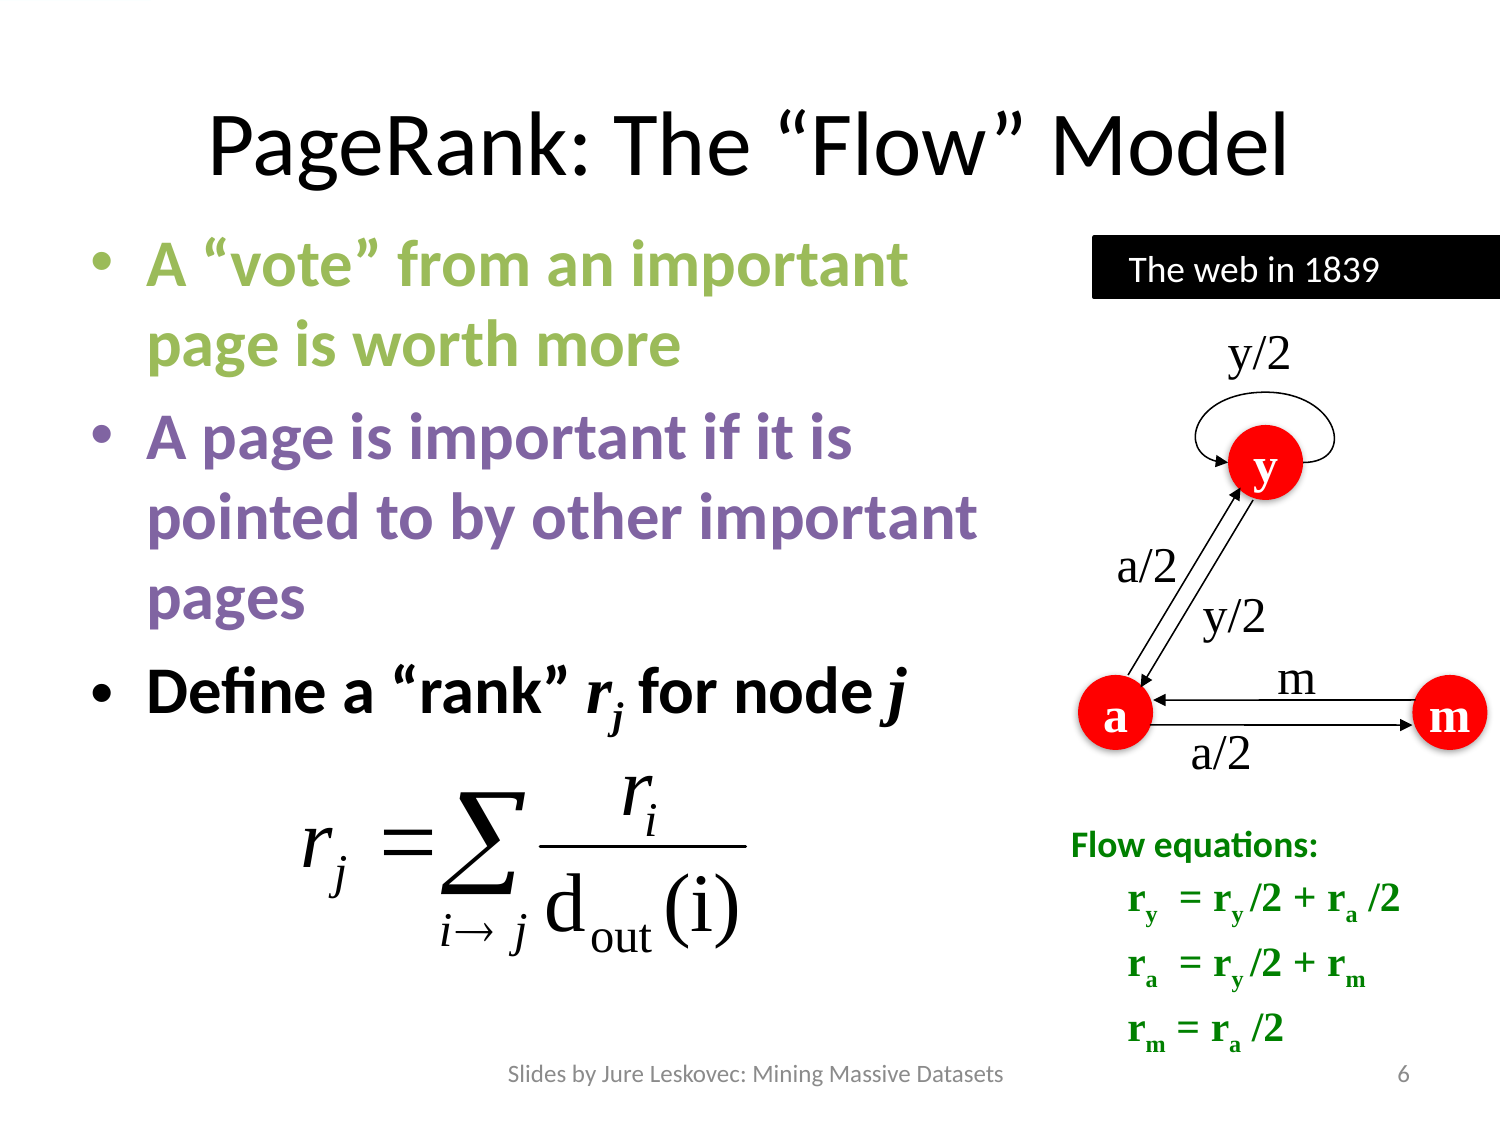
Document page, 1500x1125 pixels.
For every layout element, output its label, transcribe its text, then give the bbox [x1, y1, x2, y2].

text_box ry = ry /2 + ra /2 ra = ry /2 + rm rm = ra /2 [1037, 862, 1450, 1065]
text_box Flow equations: [1056, 812, 1334, 862]
text_box The web in 1839 [1092, 235, 1500, 299]
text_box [1077, 312, 1488, 789]
list A “vote” from an important page is worth more A page is important if it is pointed to by other important pages Define a “rank” rj for node j [75, 212, 1013, 1075]
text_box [287, 735, 766, 972]
slide_number 6 [1074, 1065, 1425, 1103]
title PageRank: The “Flow” Model [75, 45, 1425, 233]
footer Slides by Jure Leskovec: Mining Massive Datasets [437, 1042, 1074, 1103]
